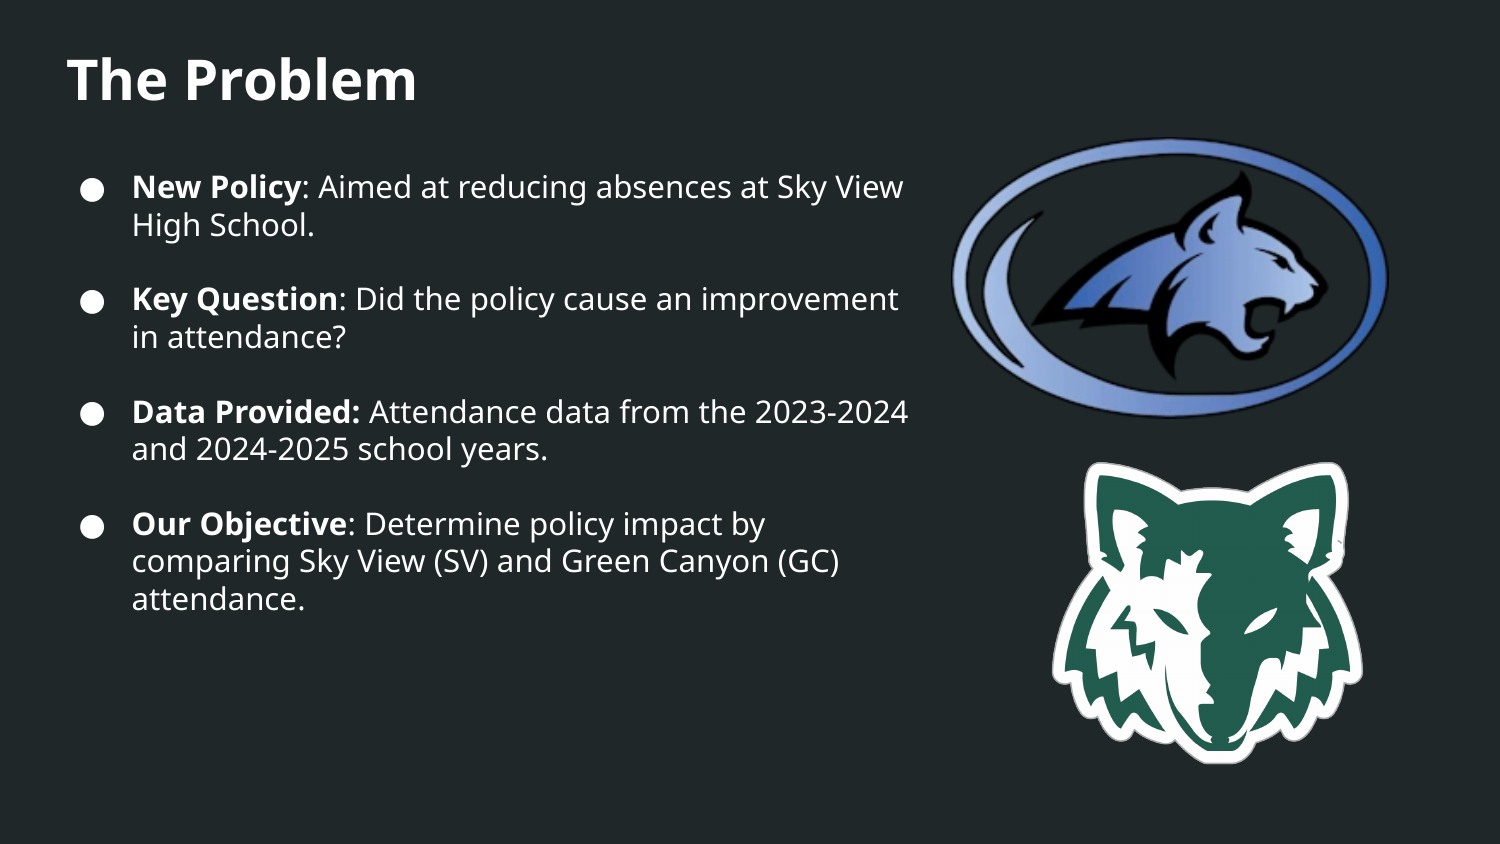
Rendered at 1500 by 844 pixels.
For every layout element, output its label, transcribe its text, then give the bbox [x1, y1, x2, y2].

picture [951, 137, 1389, 419]
picture [1042, 450, 1372, 776]
text_box New Policy: Aimed at reducing absences at Sky View High School. Key Question: Did the policy cause an improvement in attendance? Data Provided: Attendance data from the 2023-2024 and 2024-2025 school years. Our Objective: Determine policy impact by comparing Sky View (SV) and Green Canyon (GC) attendance. [41, 152, 936, 708]
subtitle The Problem [51, 34, 1449, 138]
